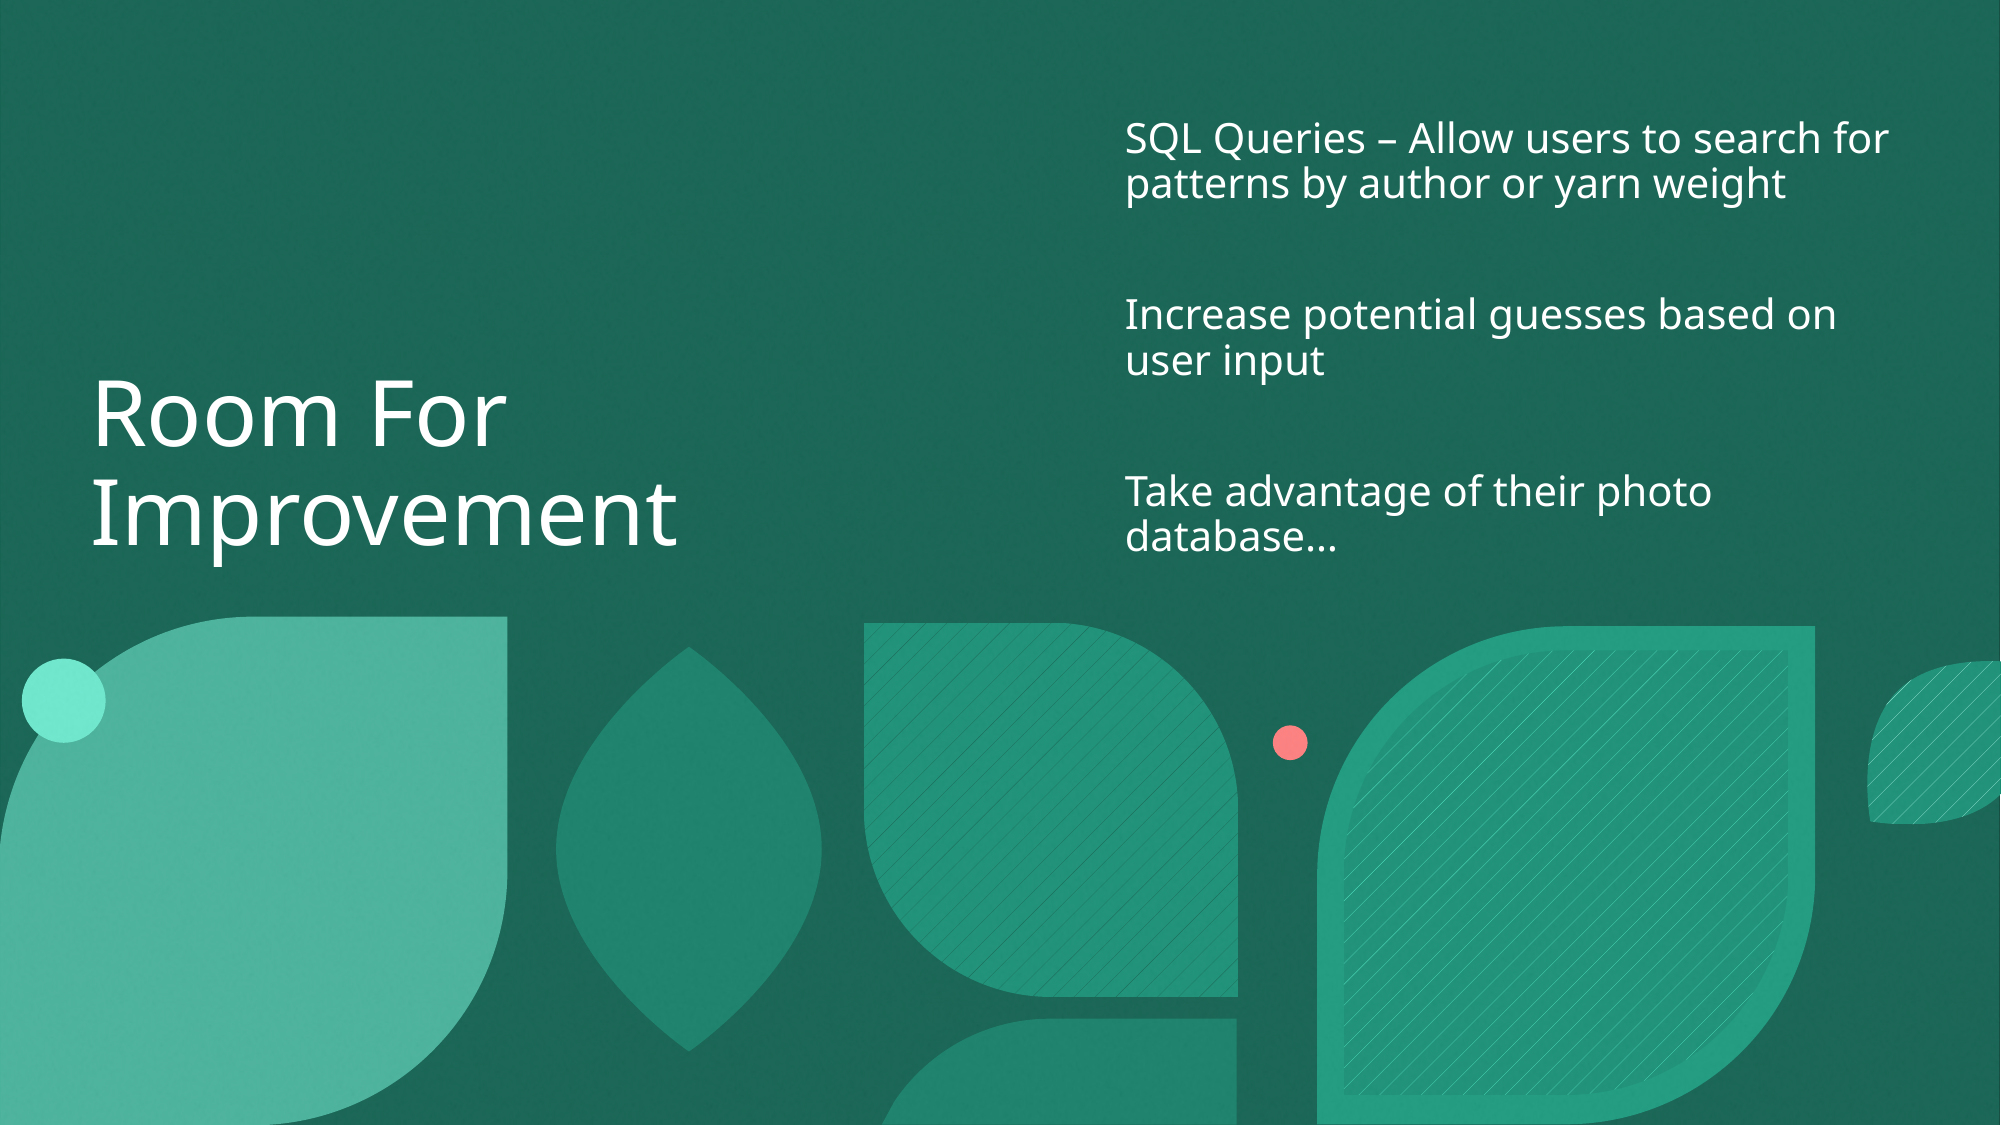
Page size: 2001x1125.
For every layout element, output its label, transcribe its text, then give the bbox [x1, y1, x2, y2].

title Room For Improvement [75, 109, 1088, 574]
text_box [0, 0, 2000, 616]
list SQL Queries – Allow users to search for patterns by author or yarn weight Increase potential guesses based on user input Take advantage of their photo database… [1109, 109, 1928, 574]
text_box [0, 616, 2000, 1125]
